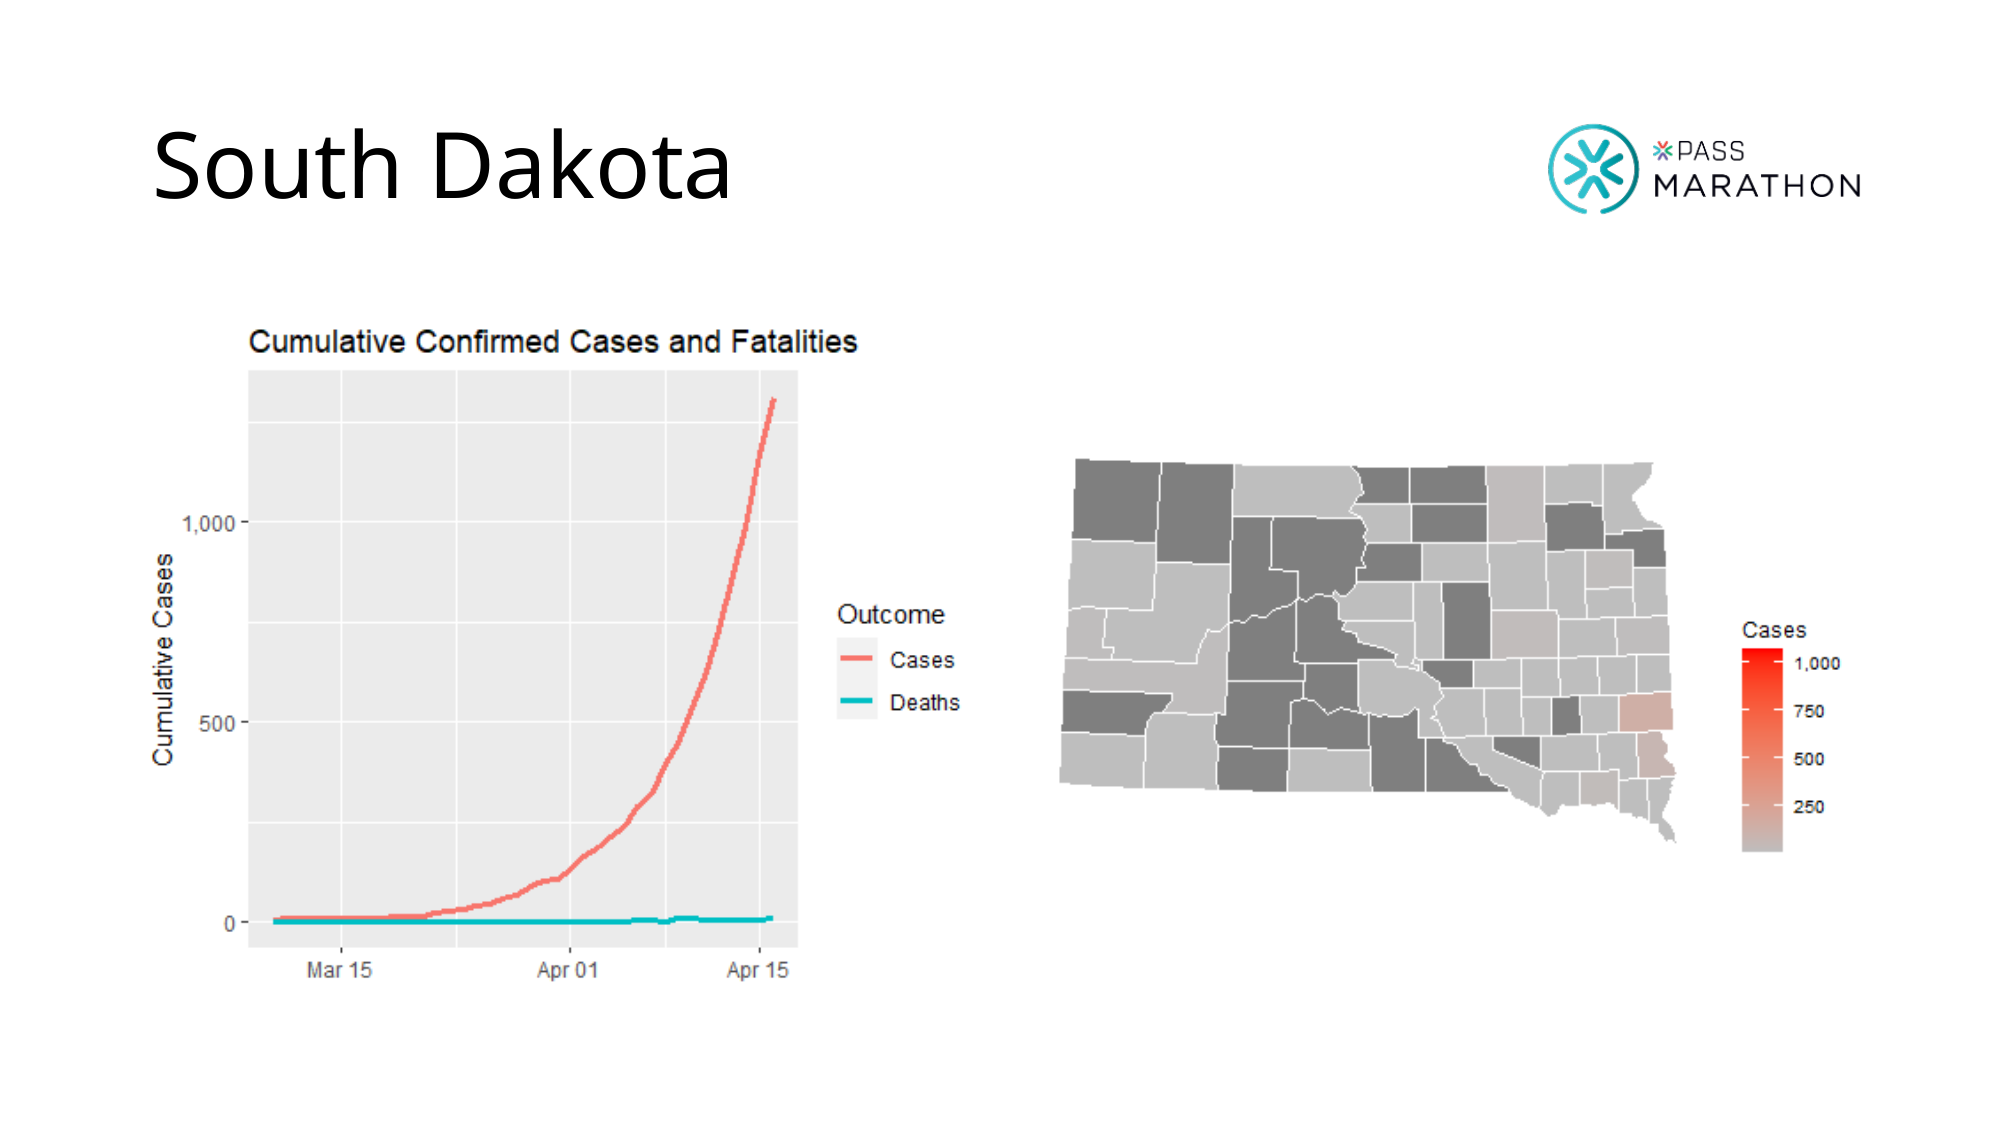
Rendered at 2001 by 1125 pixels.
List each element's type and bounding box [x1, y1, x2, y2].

title [137, 59, 1863, 278]
picture [1012, 314, 1863, 994]
picture [137, 314, 988, 994]
